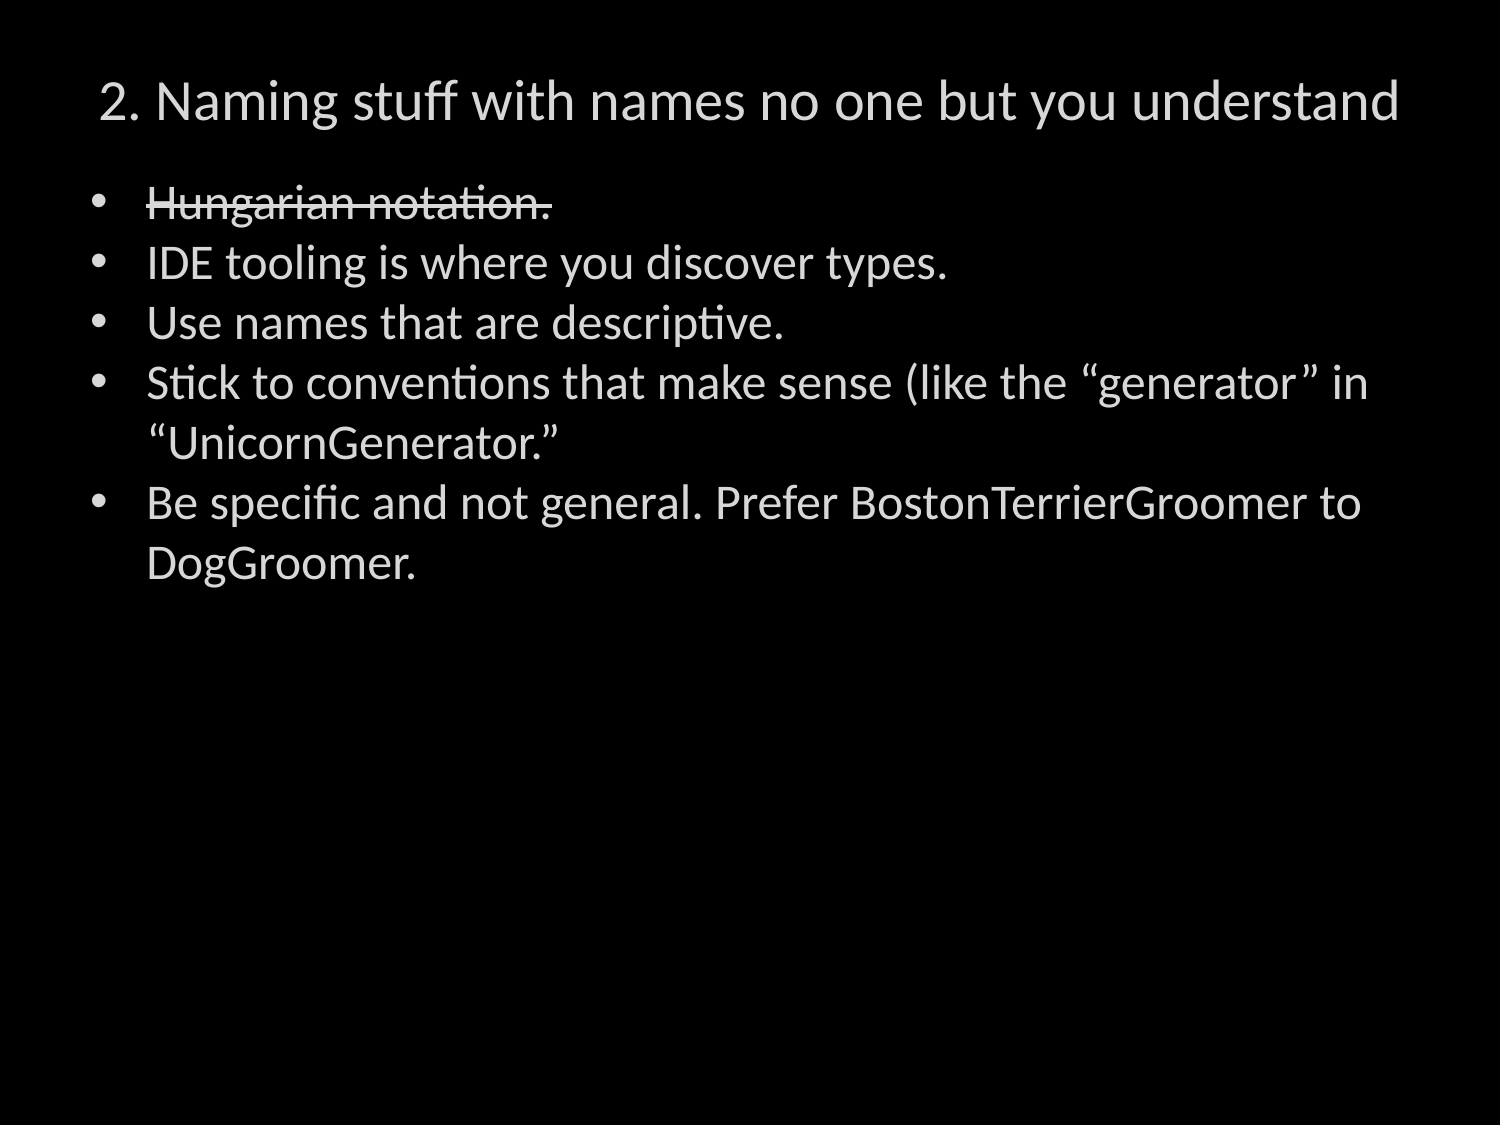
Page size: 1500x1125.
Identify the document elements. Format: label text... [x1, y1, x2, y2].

title 2. Naming stuff with names no one but you understand [75, 45, 1425, 150]
list Hungarian notation. IDE tooling is where you discover types. Use names that are descriptive. Stick to conventions that make sense (like the “generator” in “UnicornGenerator.” Be specific and not general. Prefer BostonTerrierGroomer to DogGroomer. [75, 162, 1425, 1025]
